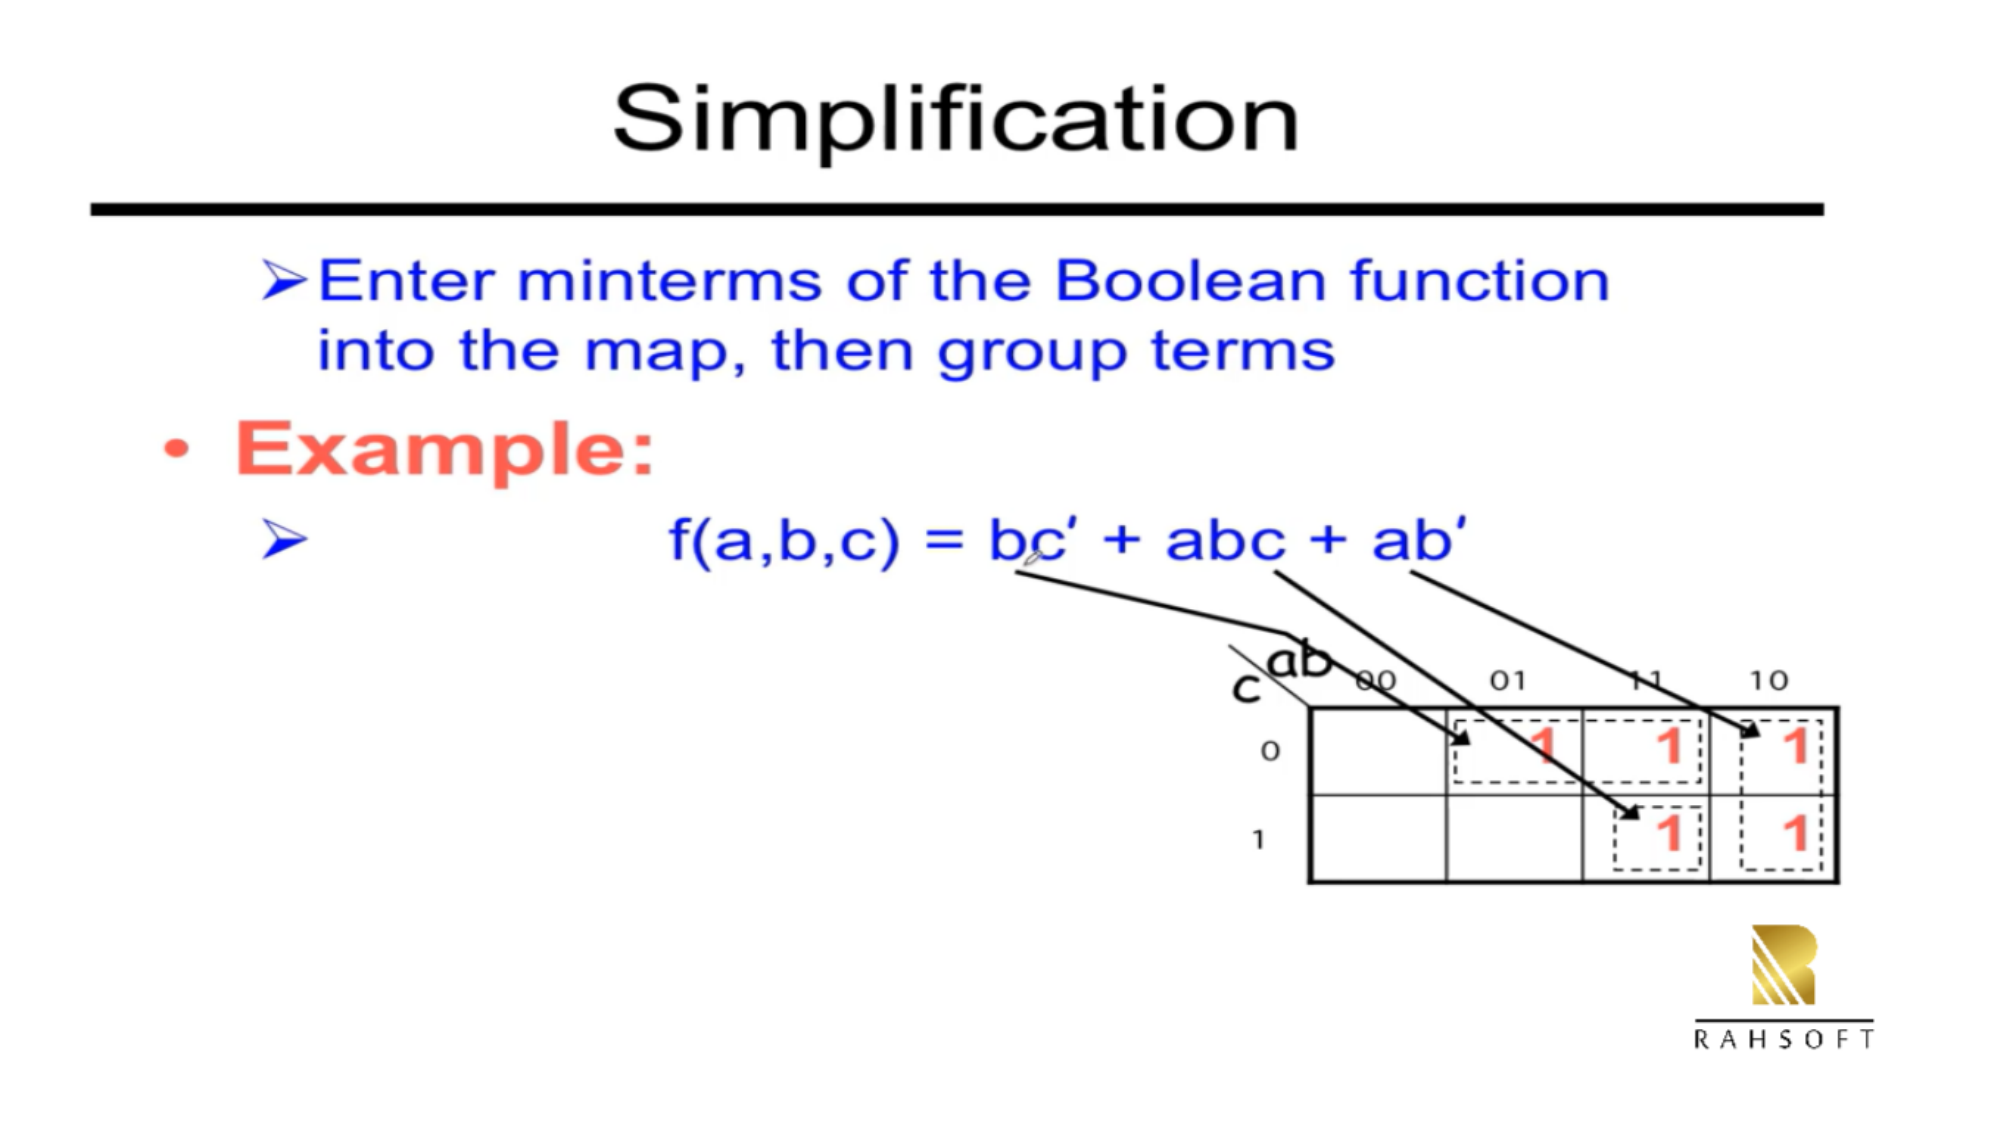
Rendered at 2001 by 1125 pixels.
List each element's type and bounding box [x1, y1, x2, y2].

picture [12, 23, 1897, 1084]
